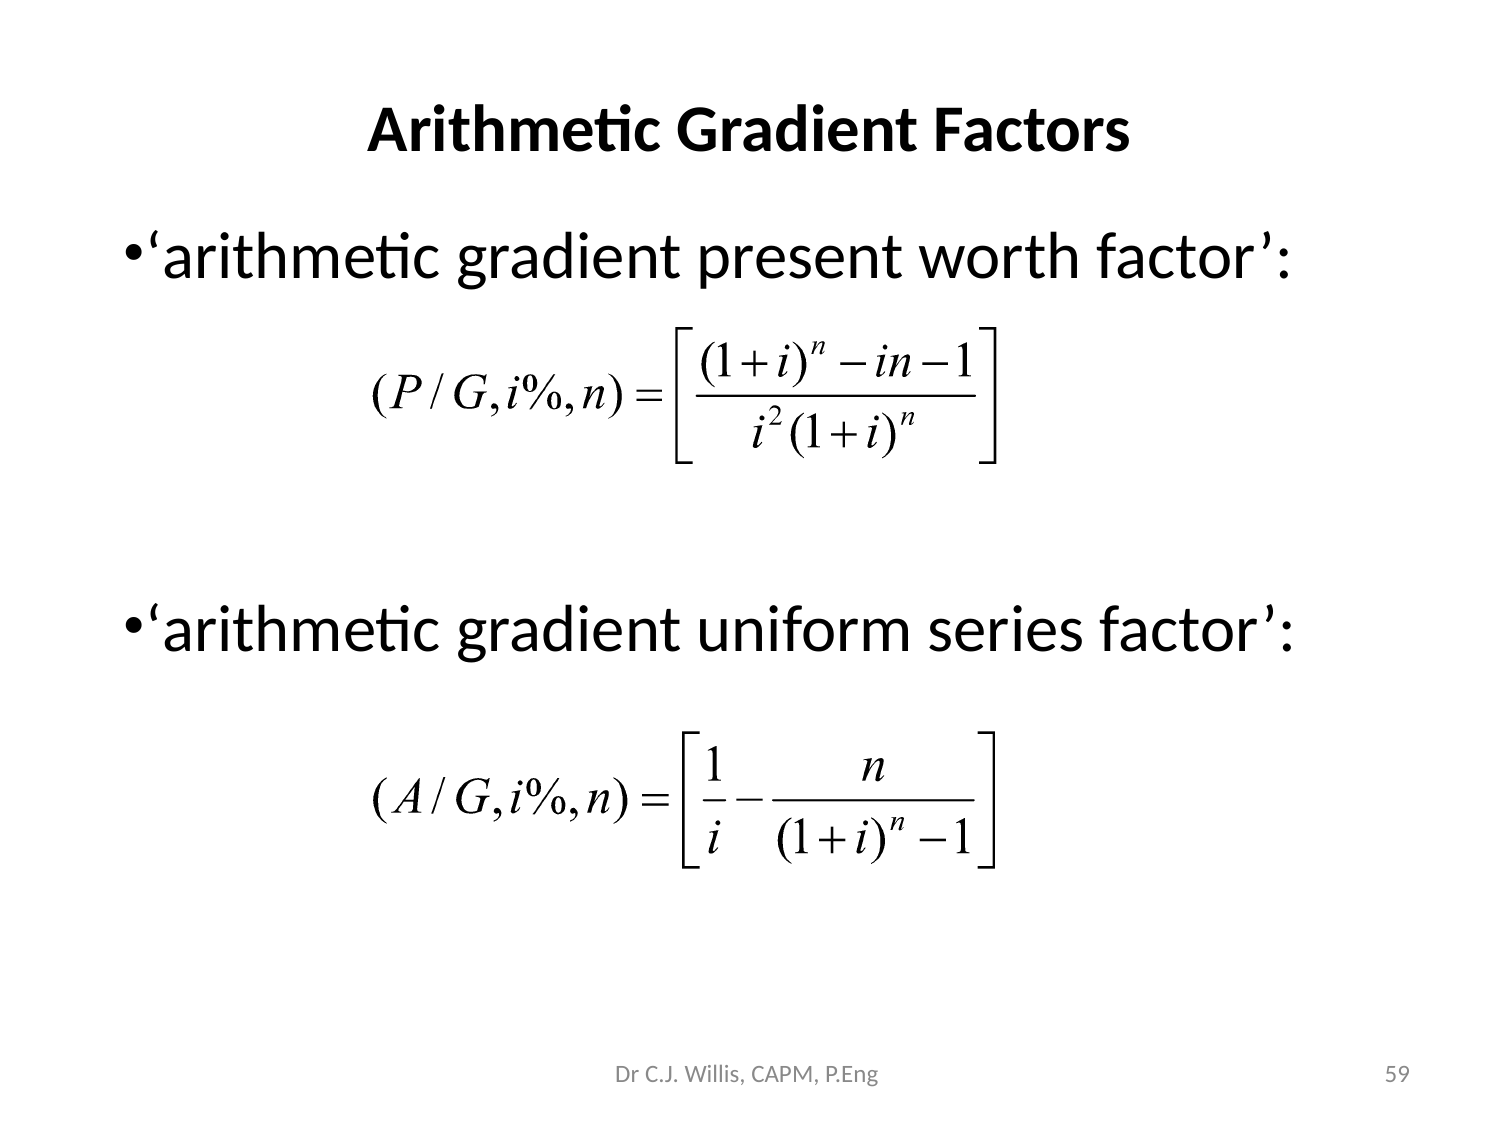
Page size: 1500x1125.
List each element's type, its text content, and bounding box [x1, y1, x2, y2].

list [363, 722, 1008, 877]
text_box Dr C.J. Willis, CAPM, P.Eng [512, 1042, 988, 1103]
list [364, 315, 1008, 475]
text_box ‹#› [1074, 1042, 1425, 1103]
title Arithmetic Gradient Factors [107, 80, 1393, 170]
list ‘arithmetic gradient present worth factor’: ‘arithmetic gradient uniform series factor’: [107, 204, 1404, 987]
